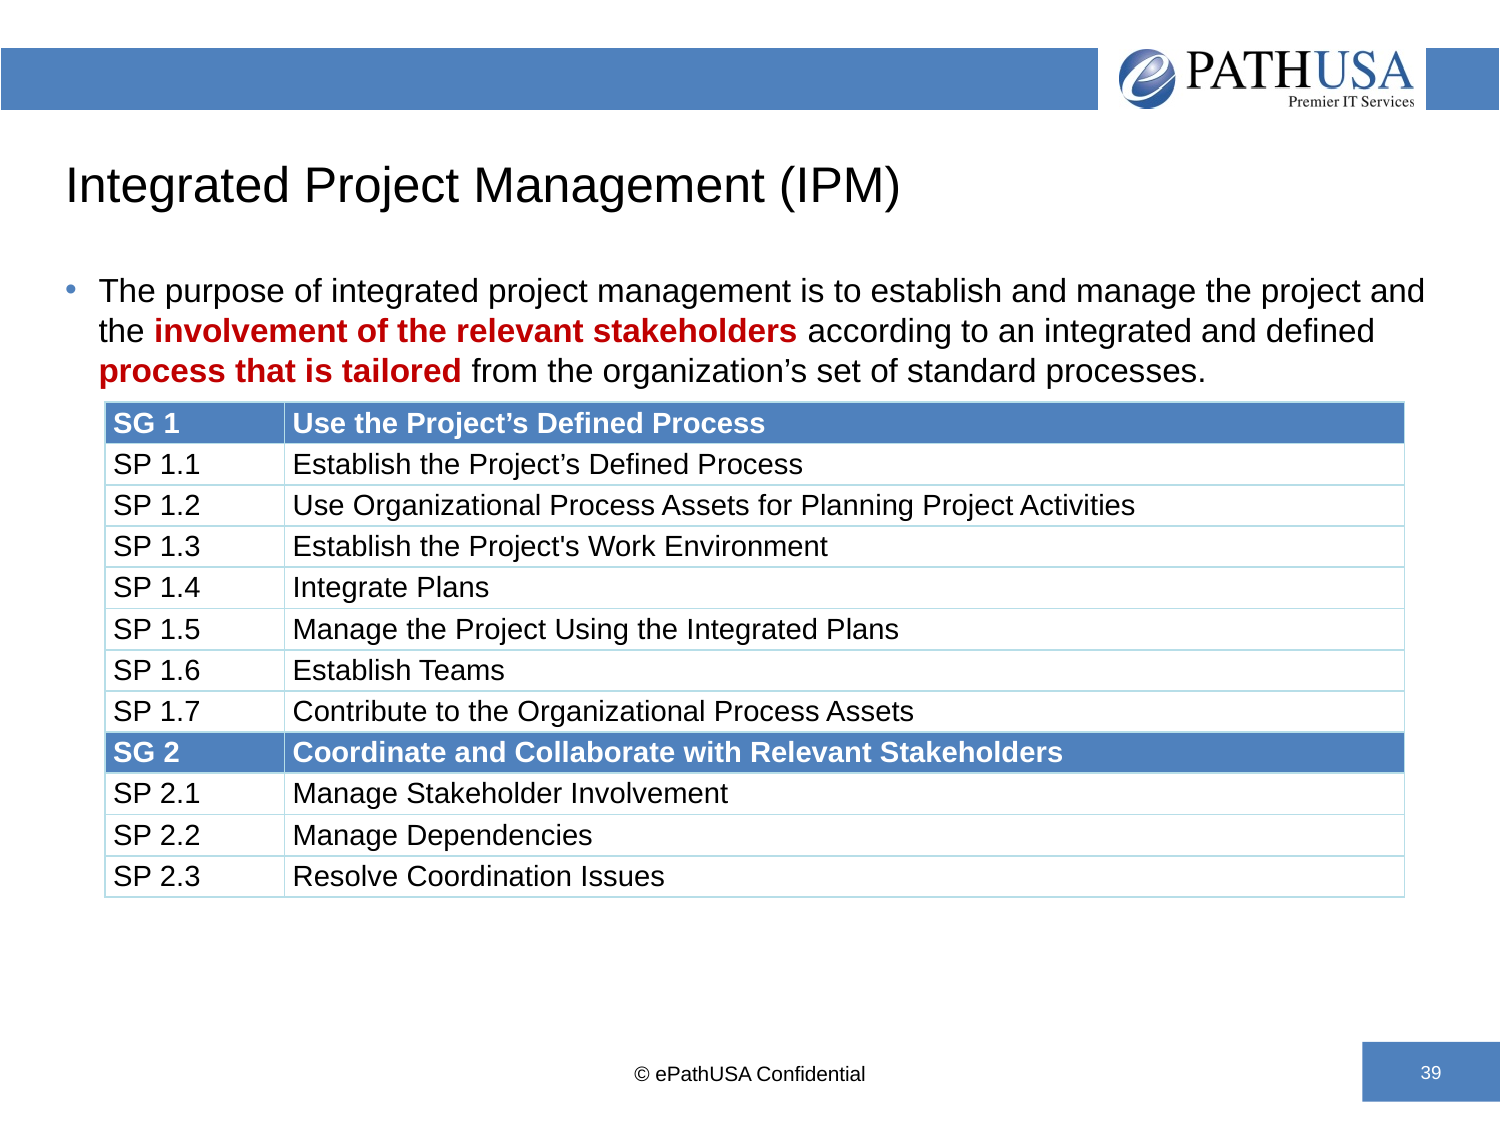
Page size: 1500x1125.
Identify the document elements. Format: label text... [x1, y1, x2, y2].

table_cell SP 1.3 [106, 527, 284, 566]
table_cell SP 1.1 [106, 444, 284, 484]
table_cell SP 2.2 [106, 815, 284, 855]
list The purpose of integrated project management is to establish and manage the project and the involvement of the relevant stakeholders according to an integrated and defined process that is tailored from the organization’s set of standard processes. [50, 261, 1450, 1025]
table_cell Establish the Project's Work Environment [285, 527, 1404, 566]
table_cell SP 1.4 [106, 568, 284, 608]
table_cell Integrate Plans [285, 568, 1404, 608]
table_cell Manage Dependencies [285, 815, 1404, 855]
title Integrated Project Management (IPM) [50, 127, 1450, 238]
table_cell Manage Stakeholder Involvement [285, 774, 1404, 814]
table_cell SP 2.3 [106, 857, 284, 896]
table_cell Contribute to the Organizational Process Assets [285, 692, 1404, 731]
table_cell Resolve Coordination Issues [285, 857, 1404, 896]
picture [1119, 49, 1414, 109]
text_box © ePathUSA Confidential [512, 1042, 988, 1103]
table_cell Establish the Project’s Defined Process [285, 444, 1404, 484]
table_cell Coordinate and Collaborate with Relevant Stakeholders [285, 733, 1404, 772]
table_cell Establish Teams [285, 651, 1404, 690]
table_header Use the Project’s Defined Process [285, 403, 1404, 443]
table_header SG 1 [106, 403, 284, 443]
table_cell SP 1.5 [106, 609, 284, 649]
table_cell Manage the Project Using the Integrated Plans [285, 609, 1404, 649]
table_cell SP 1.2 [106, 486, 284, 525]
table_cell SP 1.6 [106, 651, 284, 690]
table_cell SP 2.1 [106, 774, 284, 814]
table_cell SG 2 [106, 733, 284, 772]
table_cell Use Organizational Process Assets for Planning Project Activities [285, 486, 1404, 525]
table_cell SP 1.7 [106, 692, 284, 731]
